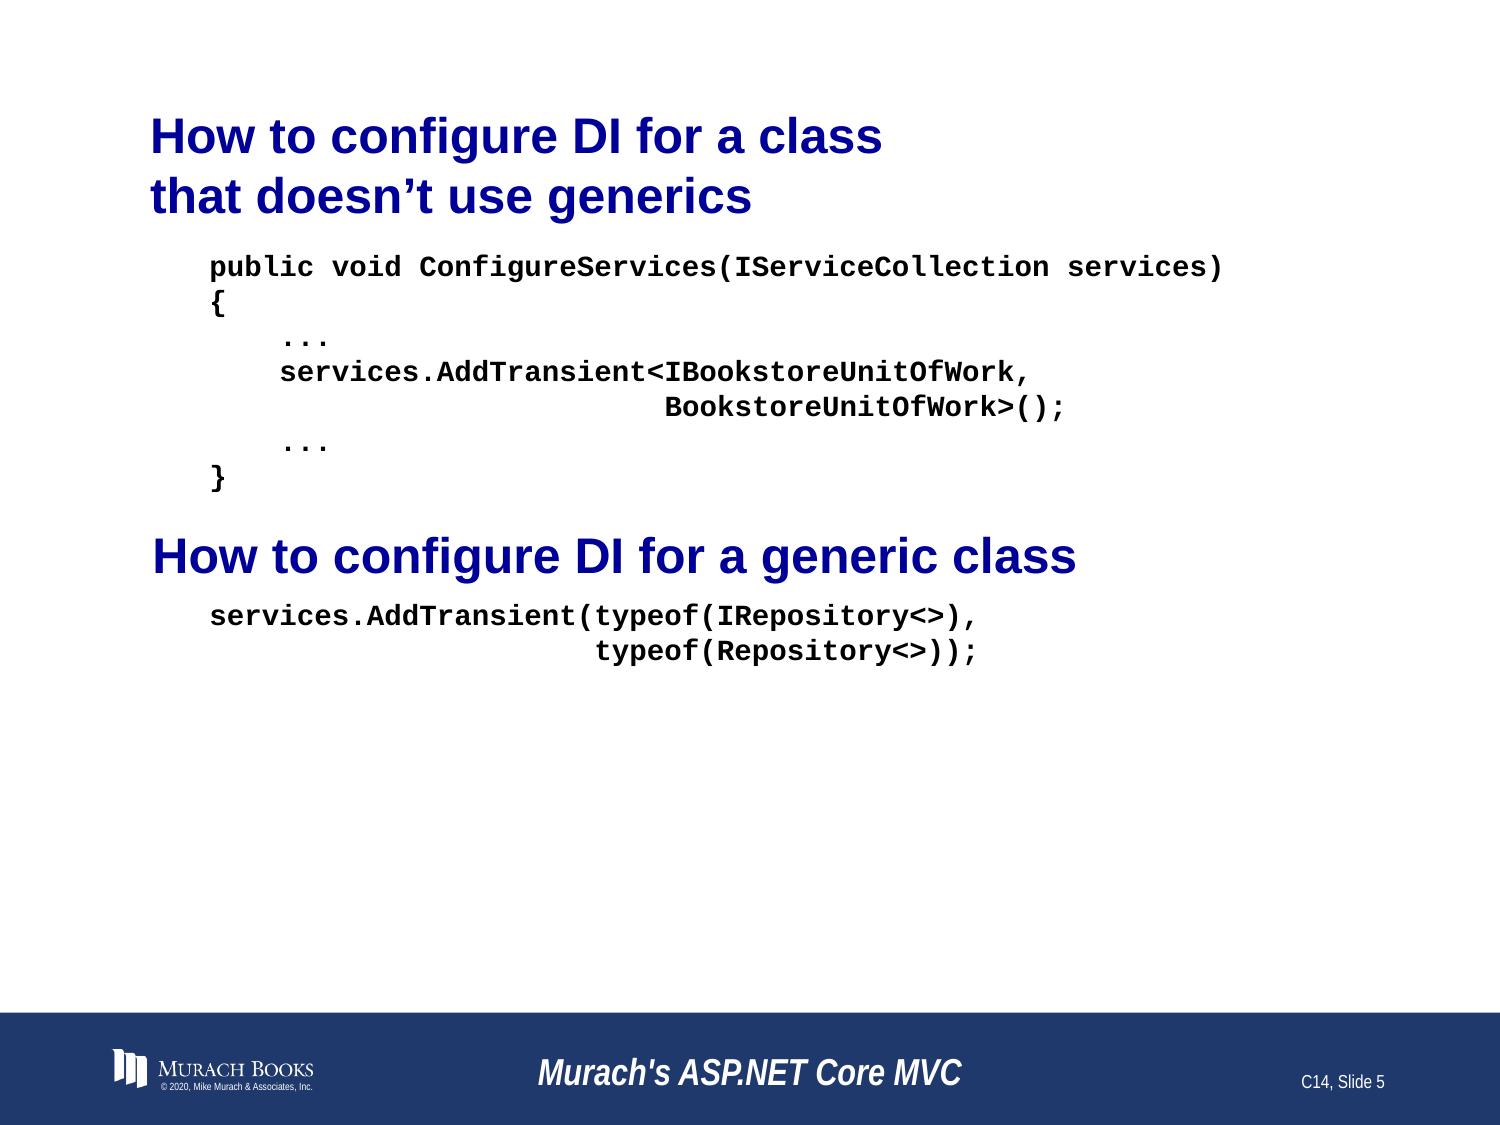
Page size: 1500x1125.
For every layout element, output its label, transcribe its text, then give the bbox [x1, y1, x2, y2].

title How to configure DI for a class that doesn’t use generics [150, 102, 1350, 224]
slide_number Murach's ASP.NET Core MVC [463, 1025, 1050, 1100]
list public void ConfigureServices(IServiceCollection services) { ... services.AddTransient<IBookstoreUnitOfWork, BookstoreUnitOfWork>(); ... } How to configure DI for a generic class services.AddTransient(typeof(IRepository<>), typeof(Repository<>)); [137, 239, 1350, 978]
footer © 2020, Mike Murach & Associates, Inc. [12, 1025, 463, 1100]
slide_number C14, Slide 5 [1087, 1025, 1400, 1100]
